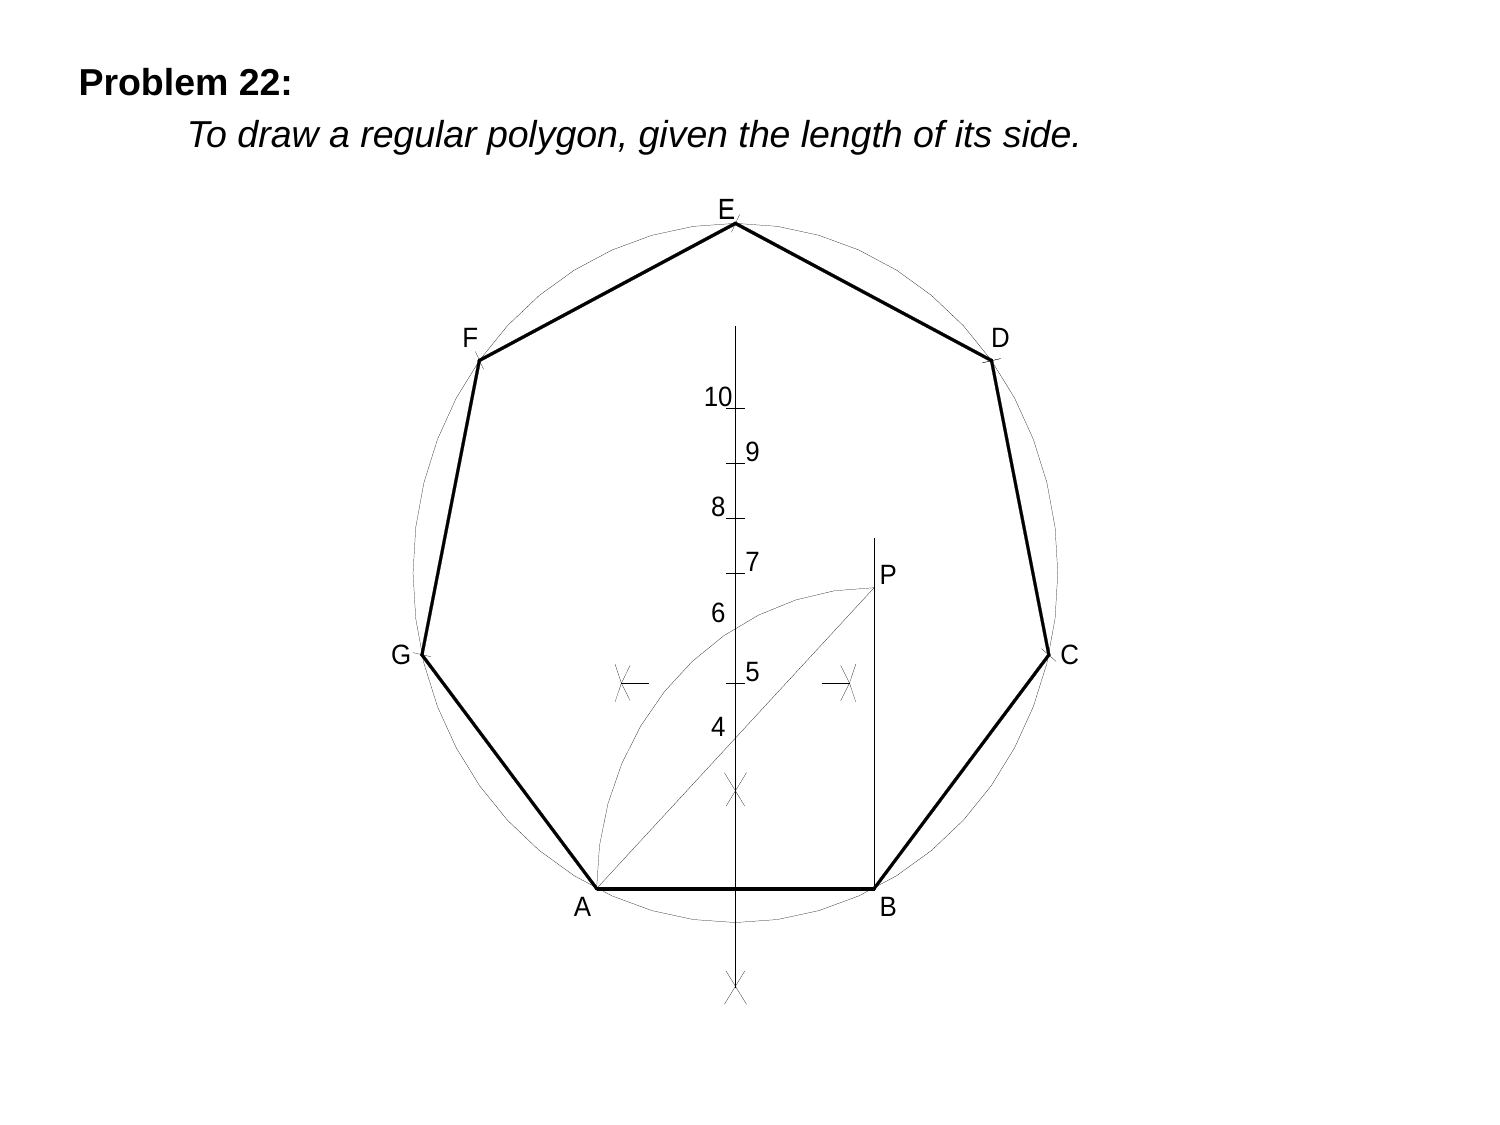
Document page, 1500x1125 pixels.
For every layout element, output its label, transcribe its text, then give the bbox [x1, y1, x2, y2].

list Problem 22: To draw a regular polygon, given the length of its side. [63, 49, 1431, 176]
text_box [26, 195, 1474, 1038]
